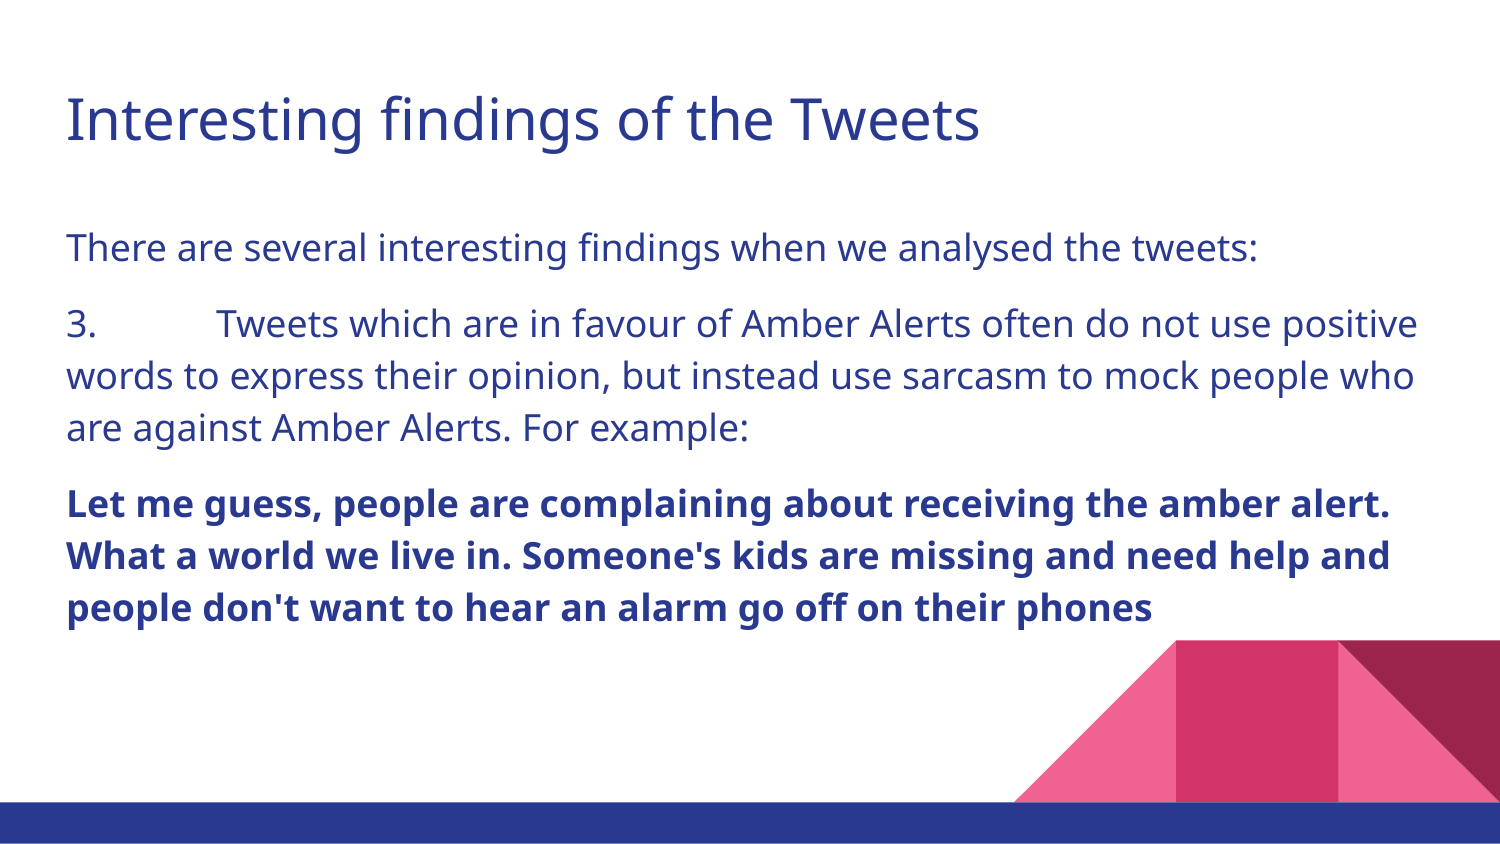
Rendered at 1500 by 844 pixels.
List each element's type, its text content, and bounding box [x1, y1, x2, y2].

list There are several interesting findings when we analysed the tweets: 3. Tweets which are in favour of Amber Alerts often do not use positive words to express their opinion, but instead use sarcasm to mock people who are against Amber Alerts. For example: Let me guess, people are complaining about receiving the amber alert. What a world we live in. Someone's kids are missing and need help and people don't want to hear an alarm go off on their phones [51, 201, 1449, 750]
title Interesting findings of the Tweets [51, 67, 1449, 167]
